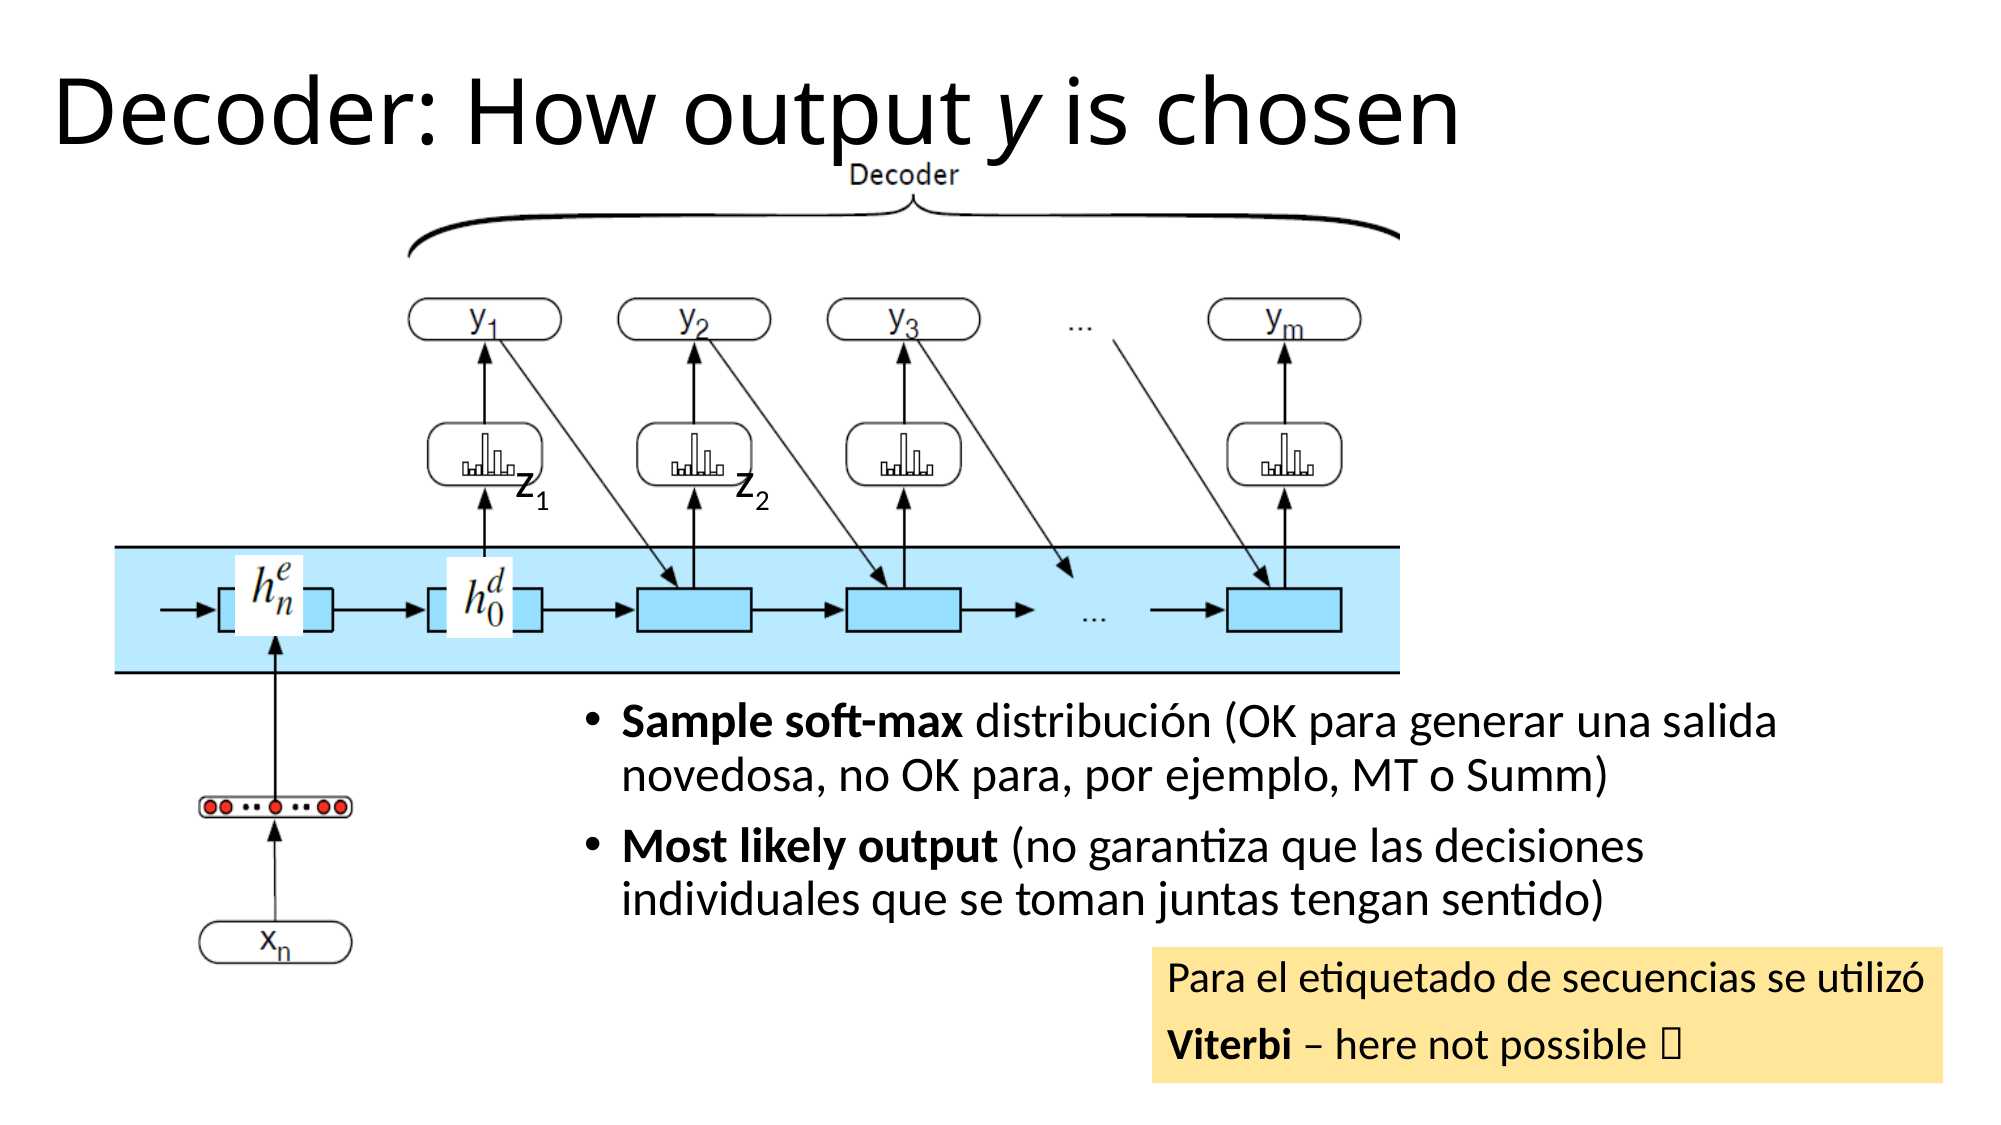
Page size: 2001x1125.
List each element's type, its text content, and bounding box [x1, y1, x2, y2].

text_box Para el etiquetado de secuencias se utilizó Viterbi – here not possible  [1152, 946, 1944, 1084]
title Decoder: How output y is chosen [36, 6, 1762, 224]
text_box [202, 158, 1307, 881]
list Sample soft-max distribución (OK para generar una salida novedosa, no OK para, por ejemplo, MT o Summ) Most likely output (no garantiza que las decisiones individuales que se toman juntas tengan sentido) [1400, 687, 1795, 937]
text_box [114, 125, 1400, 1000]
